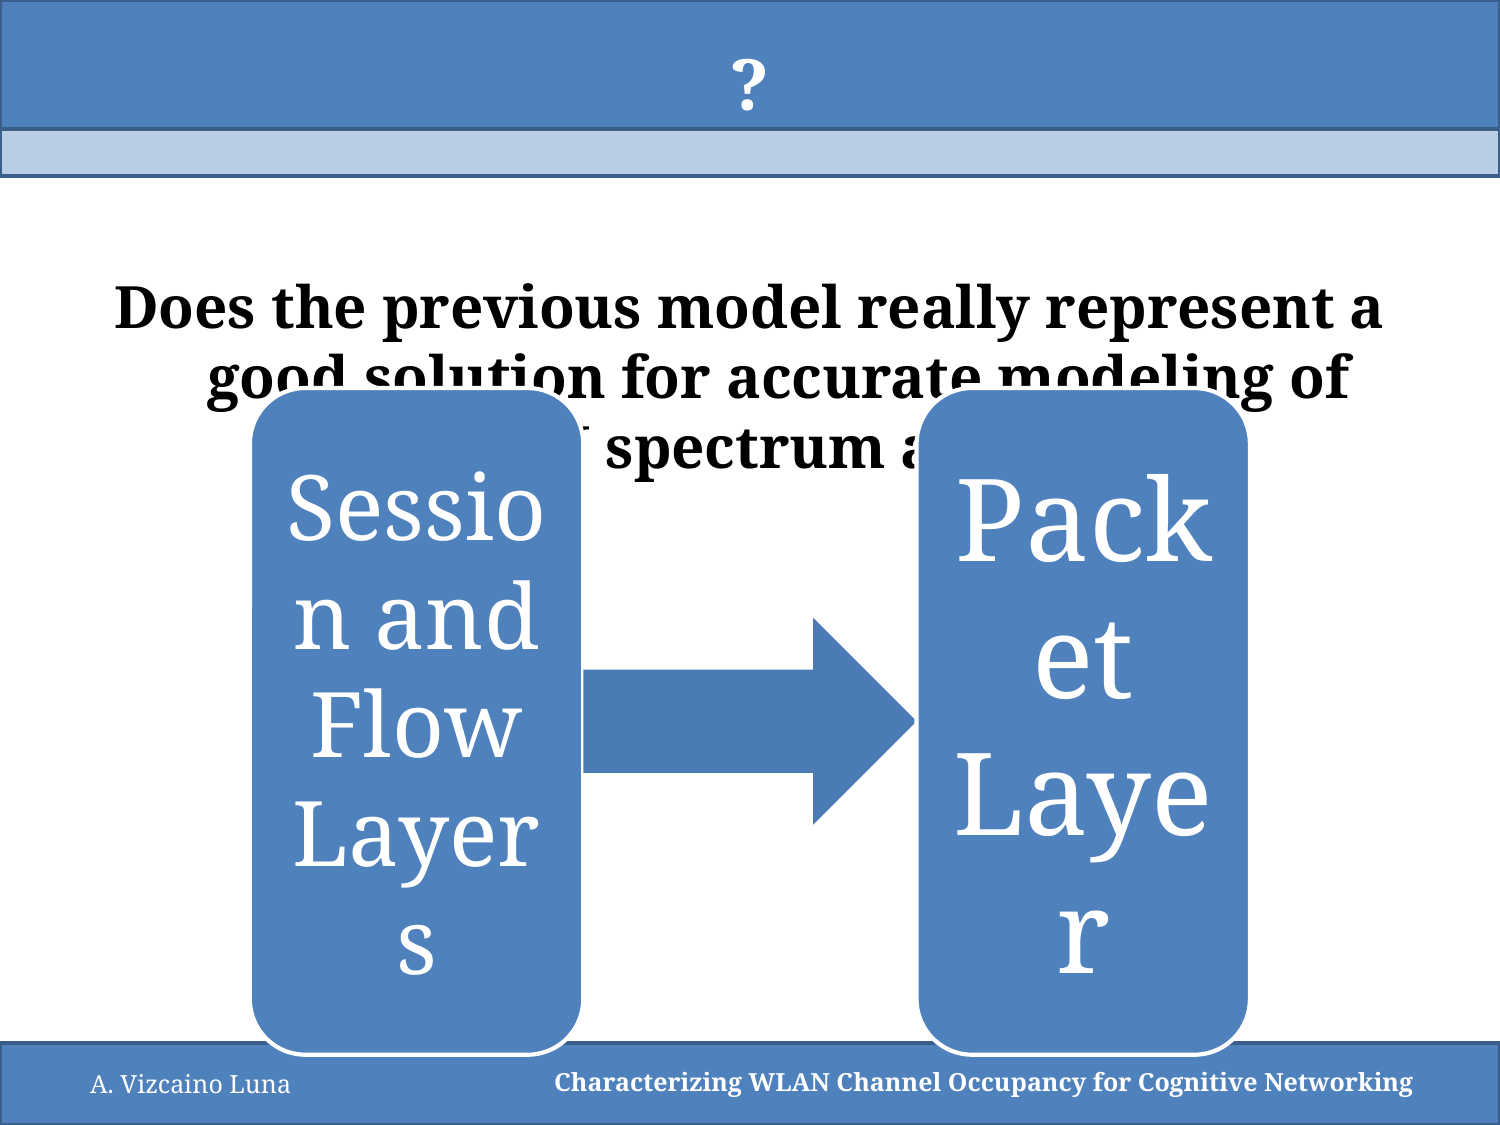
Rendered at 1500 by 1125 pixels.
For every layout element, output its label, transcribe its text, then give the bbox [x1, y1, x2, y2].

footer Characterizing WLAN Channel Occupancy for Cognitive Networking [512, 1053, 1430, 1114]
title ? [75, 0, 1425, 176]
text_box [249, 387, 1251, 1055]
slide_number A. Vizcaino Luna [75, 1053, 425, 1114]
list Does the previous model really represent a good solution for accurate modeling of WLAN spectrum activity? [75, 262, 1425, 1005]
